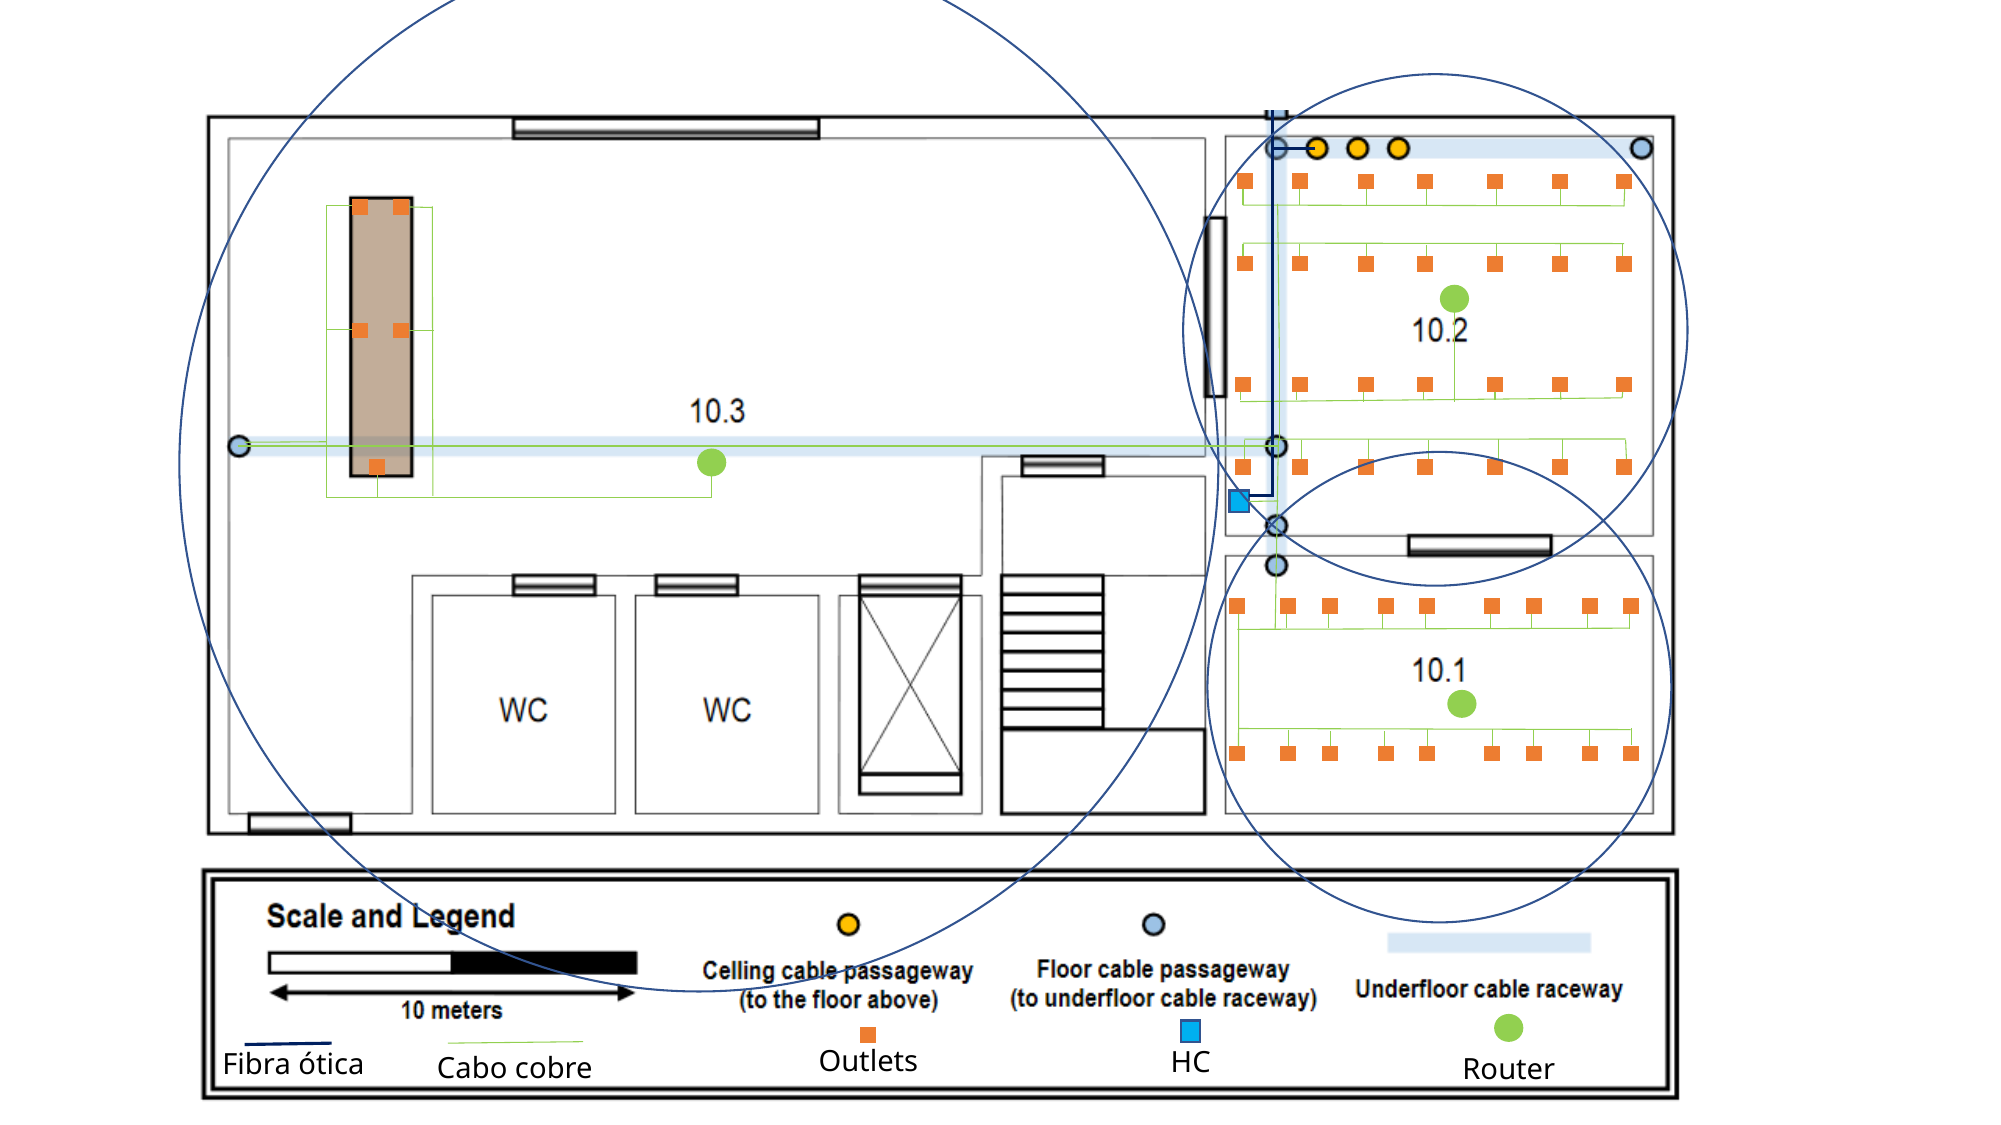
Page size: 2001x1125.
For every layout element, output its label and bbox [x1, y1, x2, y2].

text_box [179, 0, 1688, 1104]
